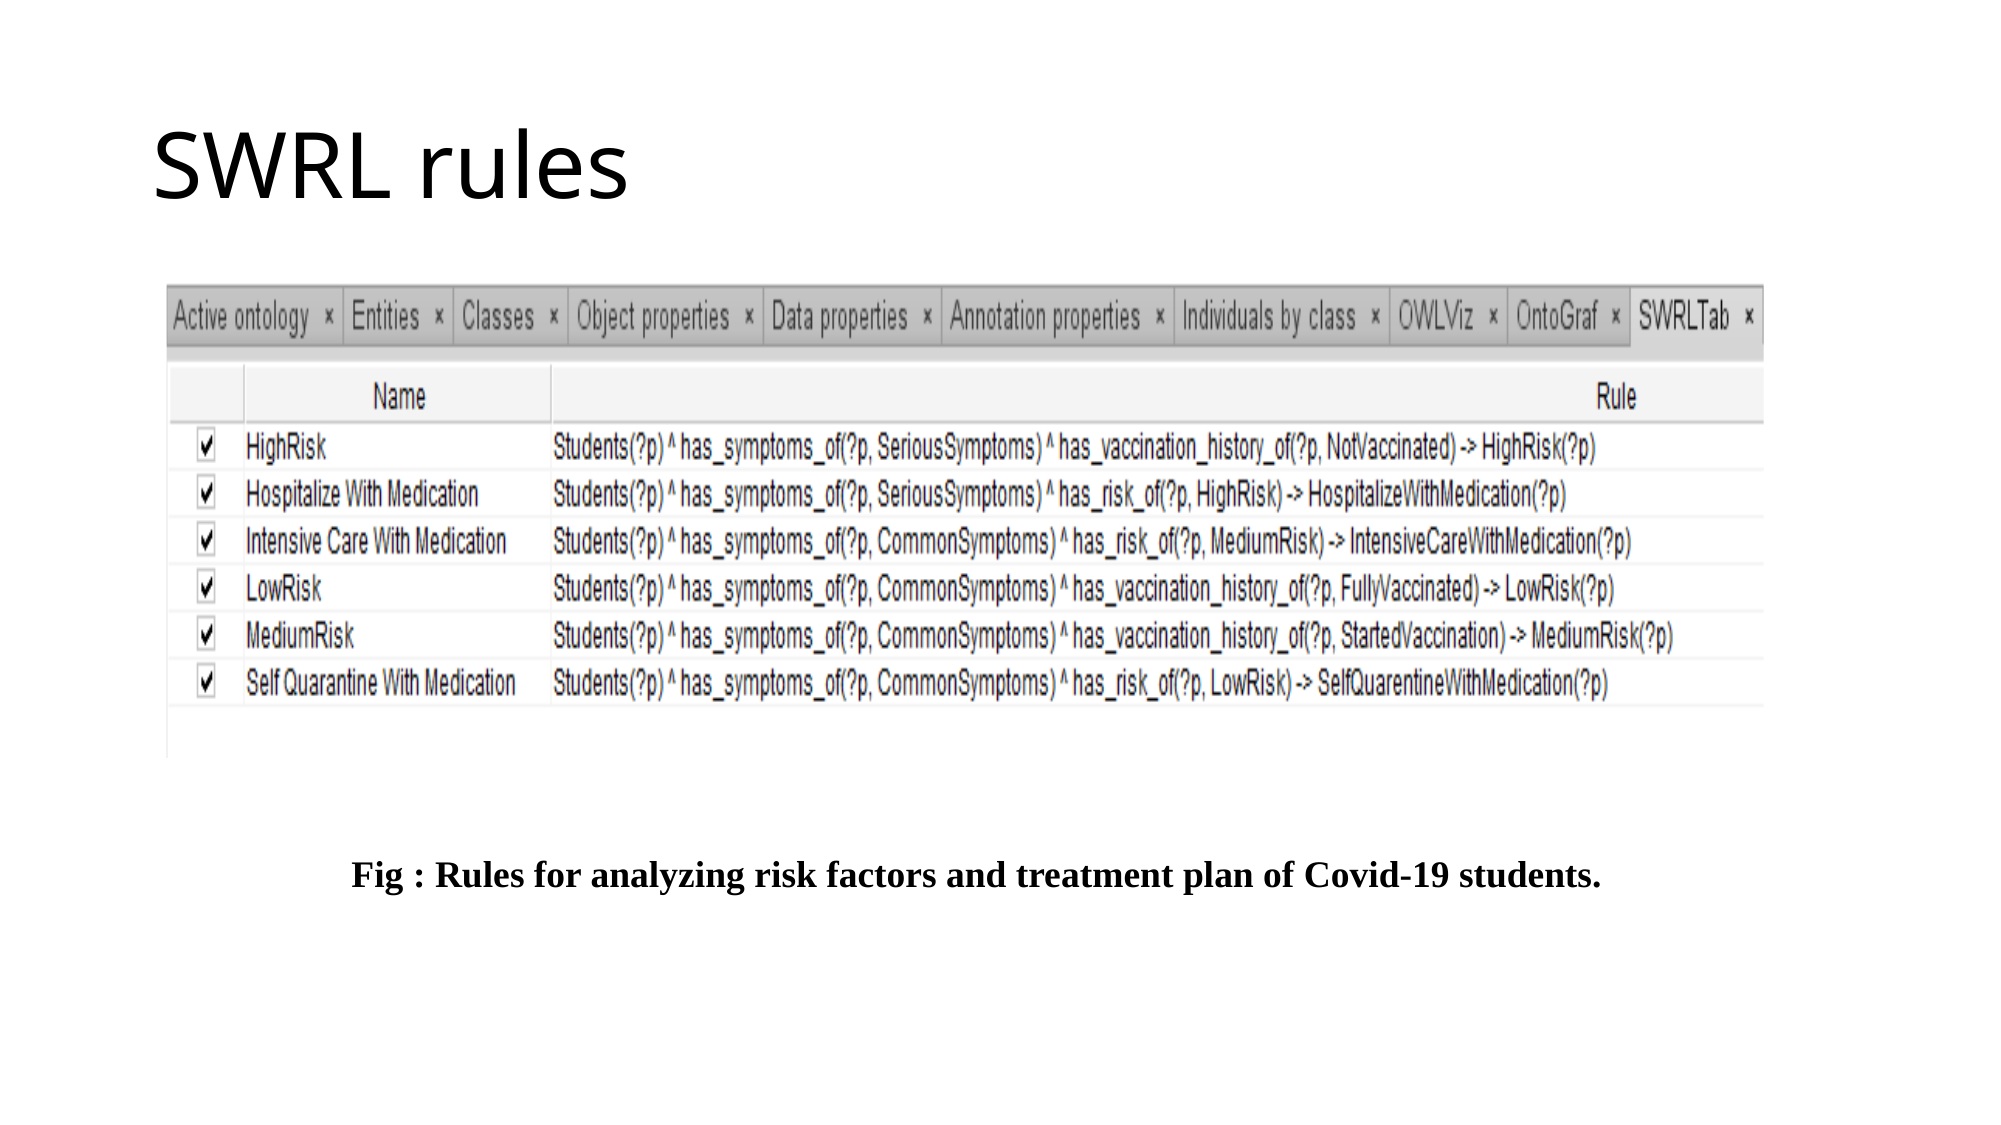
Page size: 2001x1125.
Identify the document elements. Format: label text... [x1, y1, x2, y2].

text_box Fig : Rules for analyzing risk factors and treatment plan of Covid-19 students. [190, 839, 1764, 903]
title SWRL rules [137, 59, 1863, 278]
picture [166, 283, 1764, 758]
